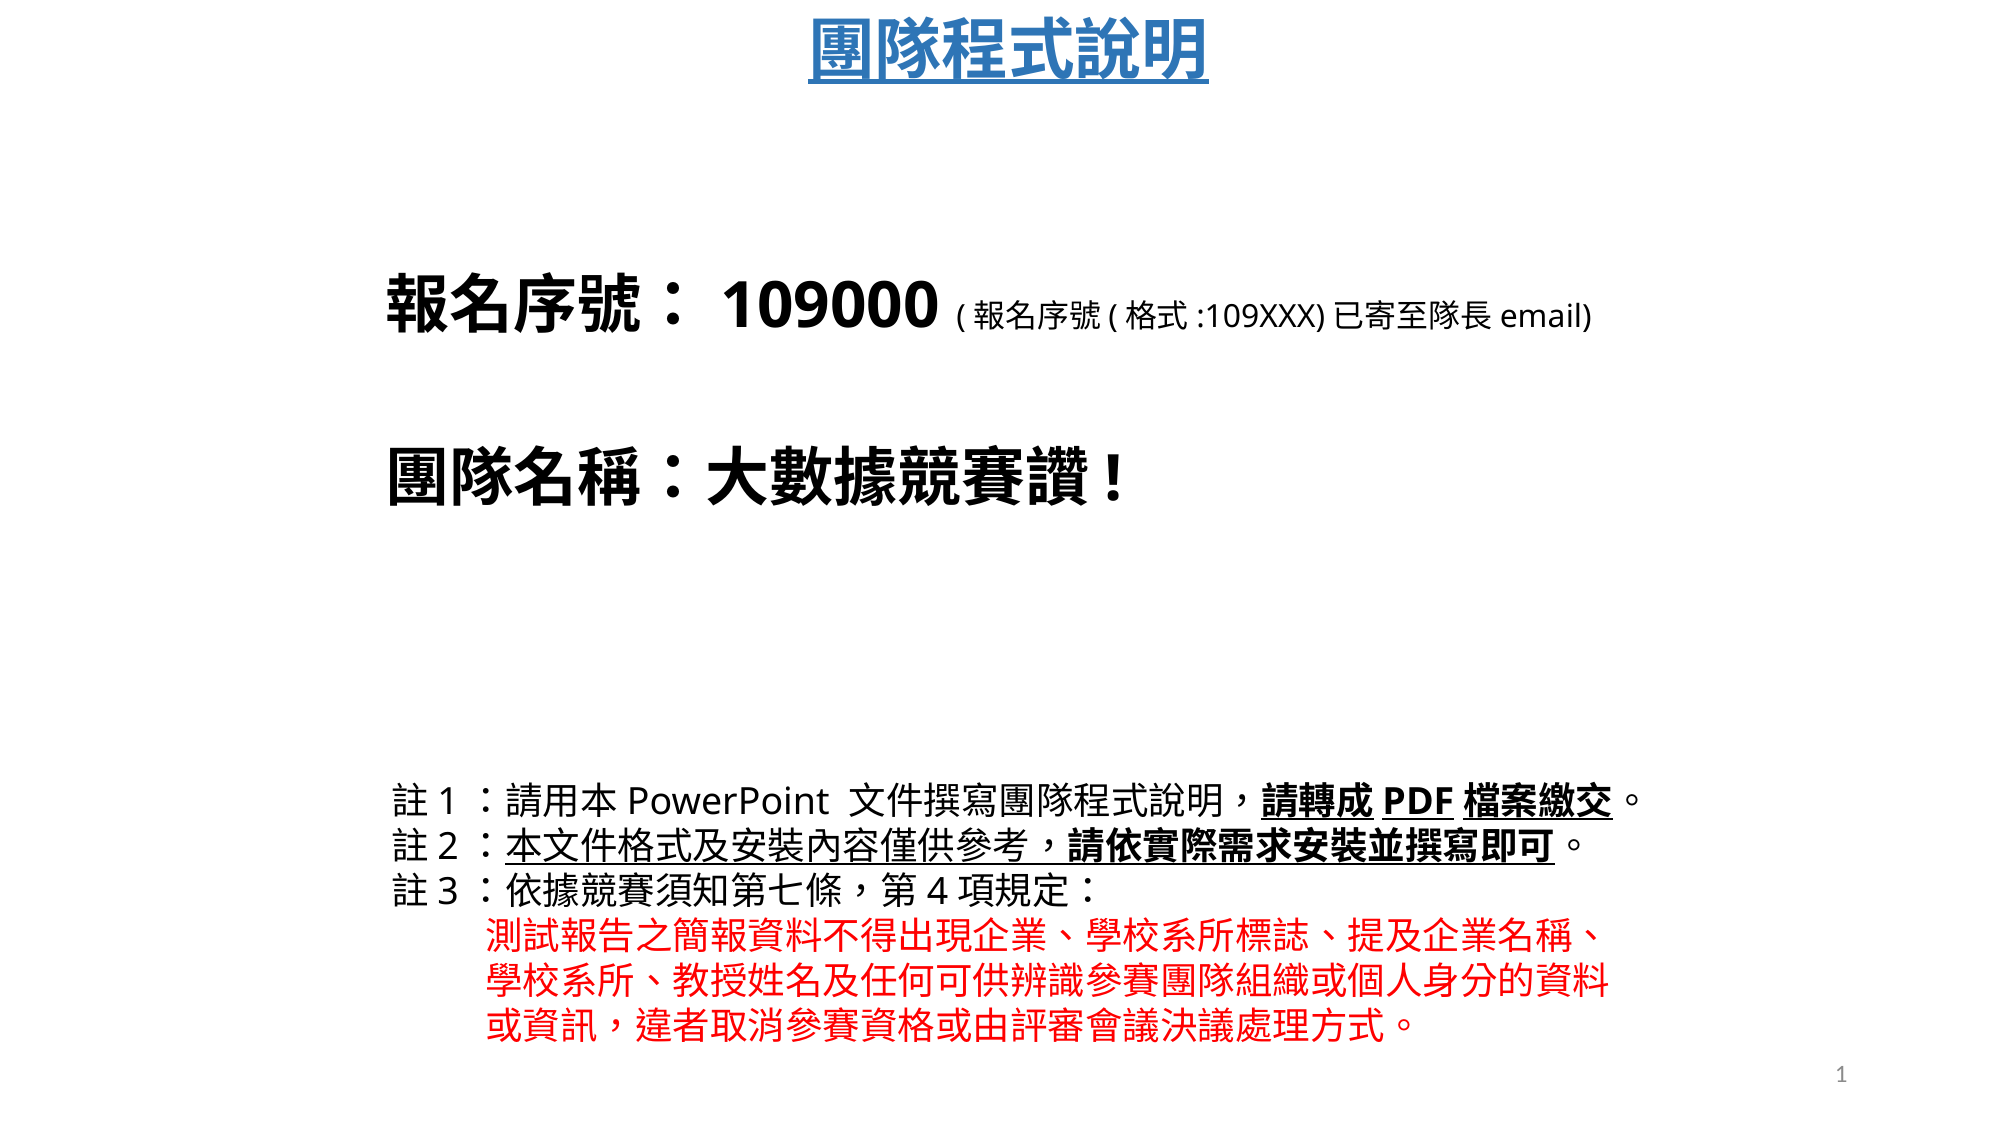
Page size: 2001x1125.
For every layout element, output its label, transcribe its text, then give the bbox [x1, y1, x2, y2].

text_box 團隊程式說明 [732, 0, 1285, 95]
slide_number 1 [1412, 1042, 1863, 1103]
title 報名序號：109000 (報名序號(格式:109XXX)已寄至隊長email) 團隊名稱：大數據競賽讚! [370, 239, 1646, 522]
text_box 註1：請用本PowerPoint 文件撰寫團隊程式說明，請轉成PDF檔案繳交。 註2：本文件格式及安裝內容僅供參考，請依實際需求安裝並撰寫即可。 註3：依據競賽須知第七條，第4項規定： 測試報告之簡報資料不得出現企業、學校系所標誌、提及企業名稱、學校系所、教授姓名及任何可供辨識參賽團隊組織或個人身分的資料或資訊，違者取消參賽資格或由評審會議決議處理方式。 [376, 769, 1641, 1055]
